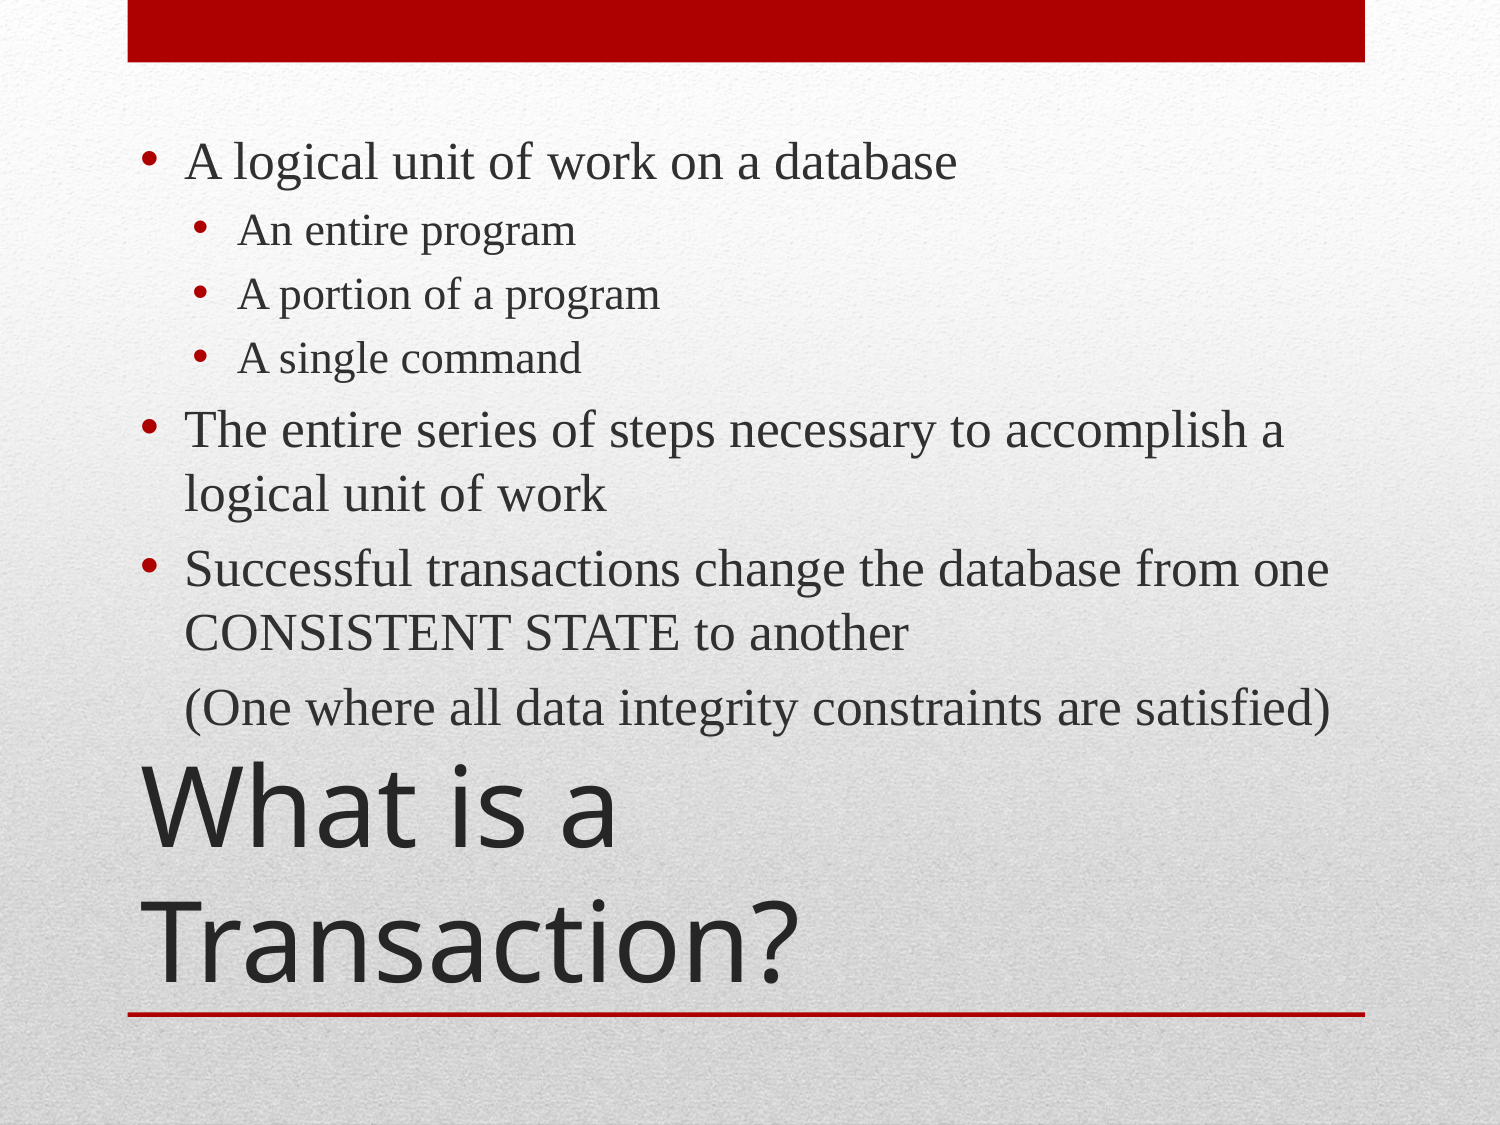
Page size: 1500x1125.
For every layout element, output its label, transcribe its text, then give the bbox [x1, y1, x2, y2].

title What is a Transaction? [125, 750, 1238, 1013]
list A logical unit of work on a database An entire program A portion of a program A single command The entire series of steps necessary to accomplish a logical unit of work Successful transactions change the database from one CONSISTENT STATE to another (One where all data integrity constraints are satisfied) [125, 112, 1363, 750]
